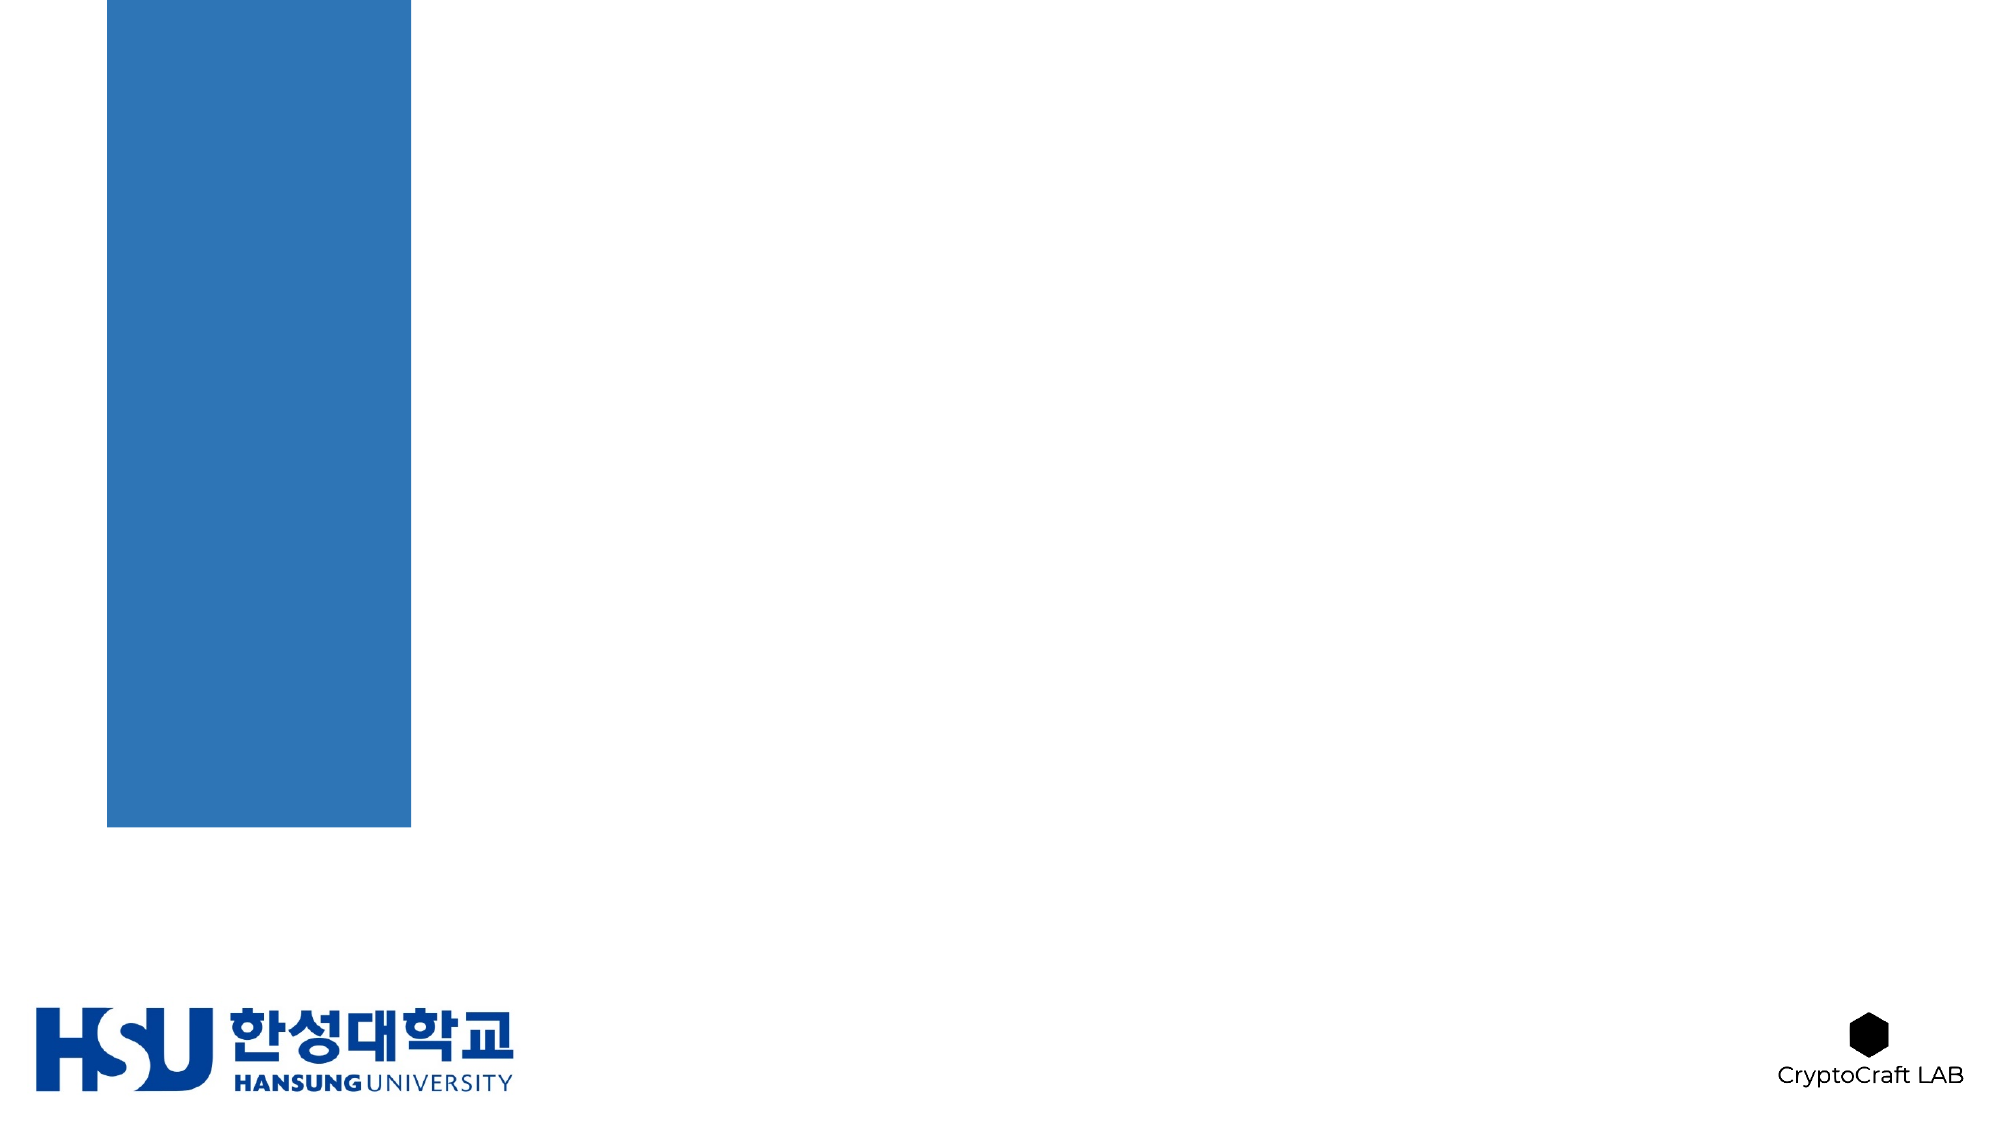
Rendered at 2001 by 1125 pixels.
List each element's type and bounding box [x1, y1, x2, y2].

picture [27, 997, 524, 1103]
picture [1763, 997, 1979, 1103]
